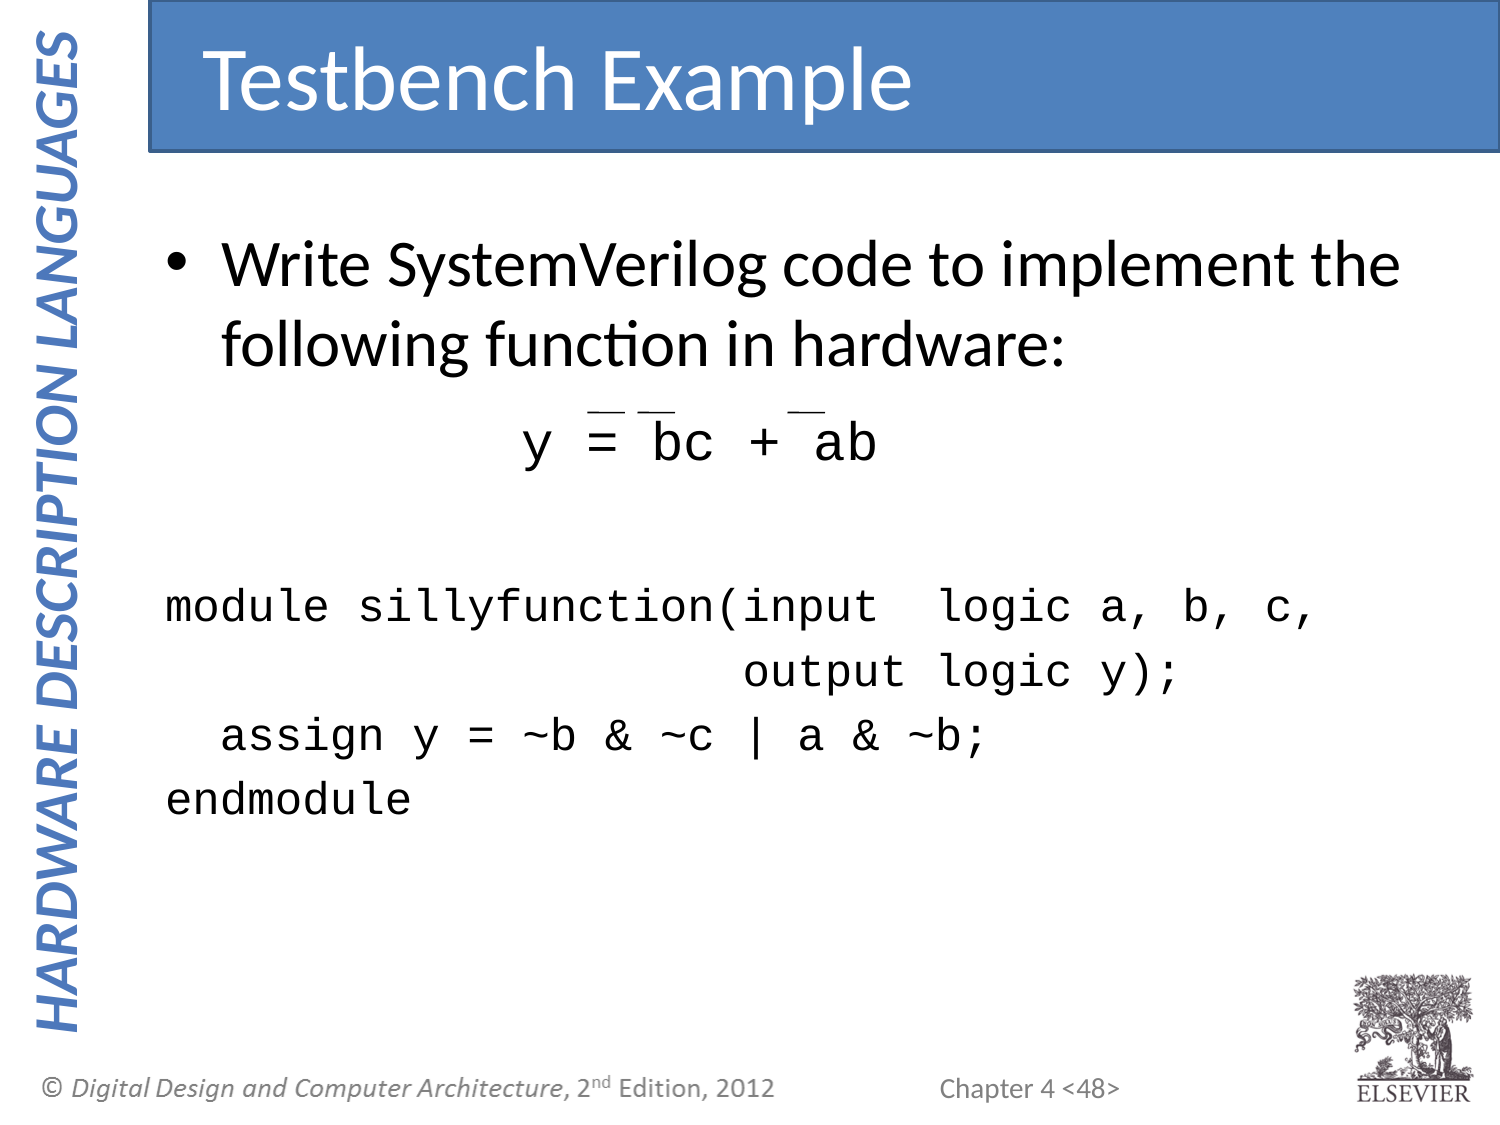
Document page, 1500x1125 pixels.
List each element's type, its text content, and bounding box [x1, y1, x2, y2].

picture [0, 0, 1500, 1125]
text_box [87, 174, 1413, 1025]
text_box Testbench Example [187, 11, 1488, 136]
list Write SystemVerilog code to implement the following function in hardware: y = bc + ab module sillyfunction(input logic a, b, c, output logic y); assign y = ~b & ~c | a & ~b; endmodule [150, 212, 1500, 1025]
